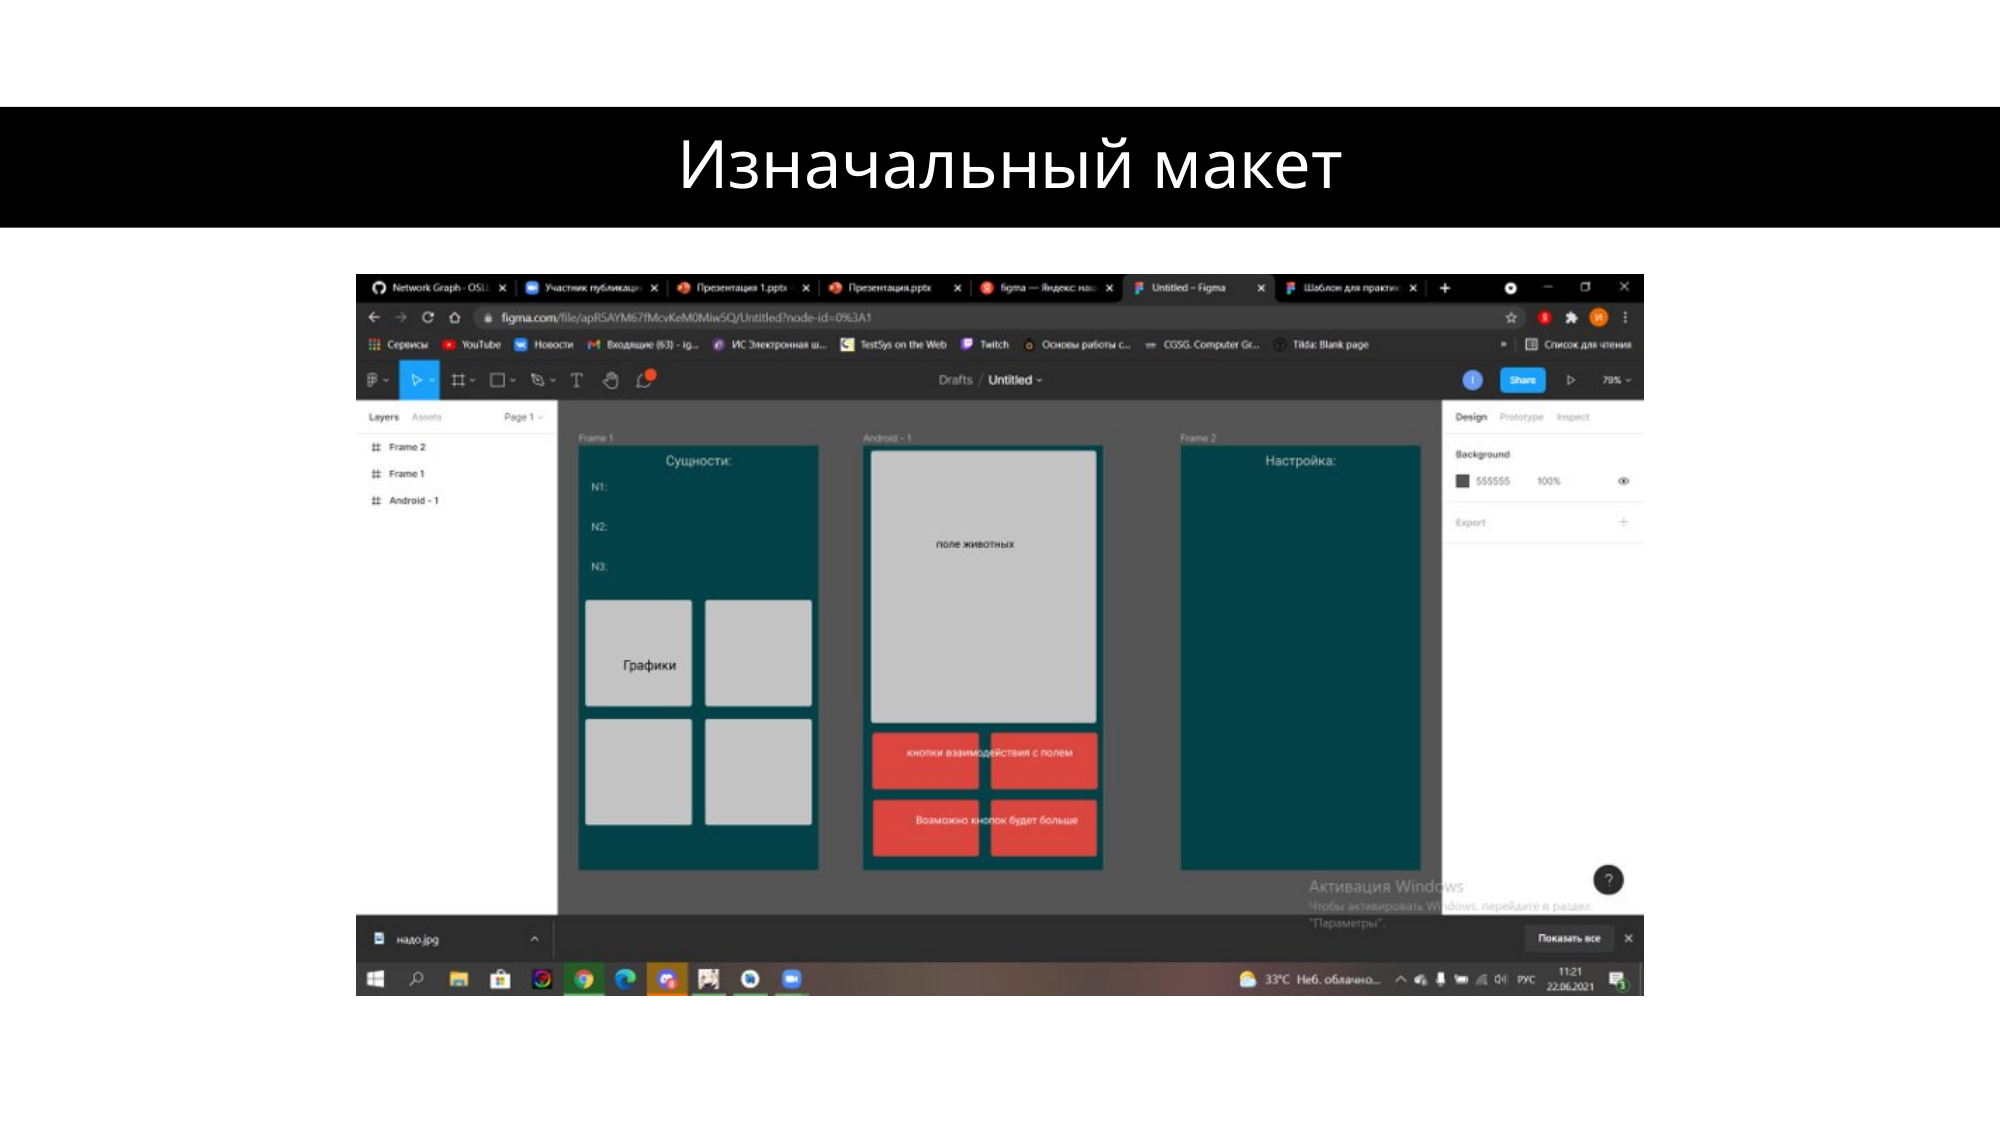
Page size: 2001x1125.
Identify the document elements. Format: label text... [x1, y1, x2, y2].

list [356, 274, 1644, 996]
text_box [0, 106, 2000, 229]
title Изначальный макет [91, 105, 1931, 228]
